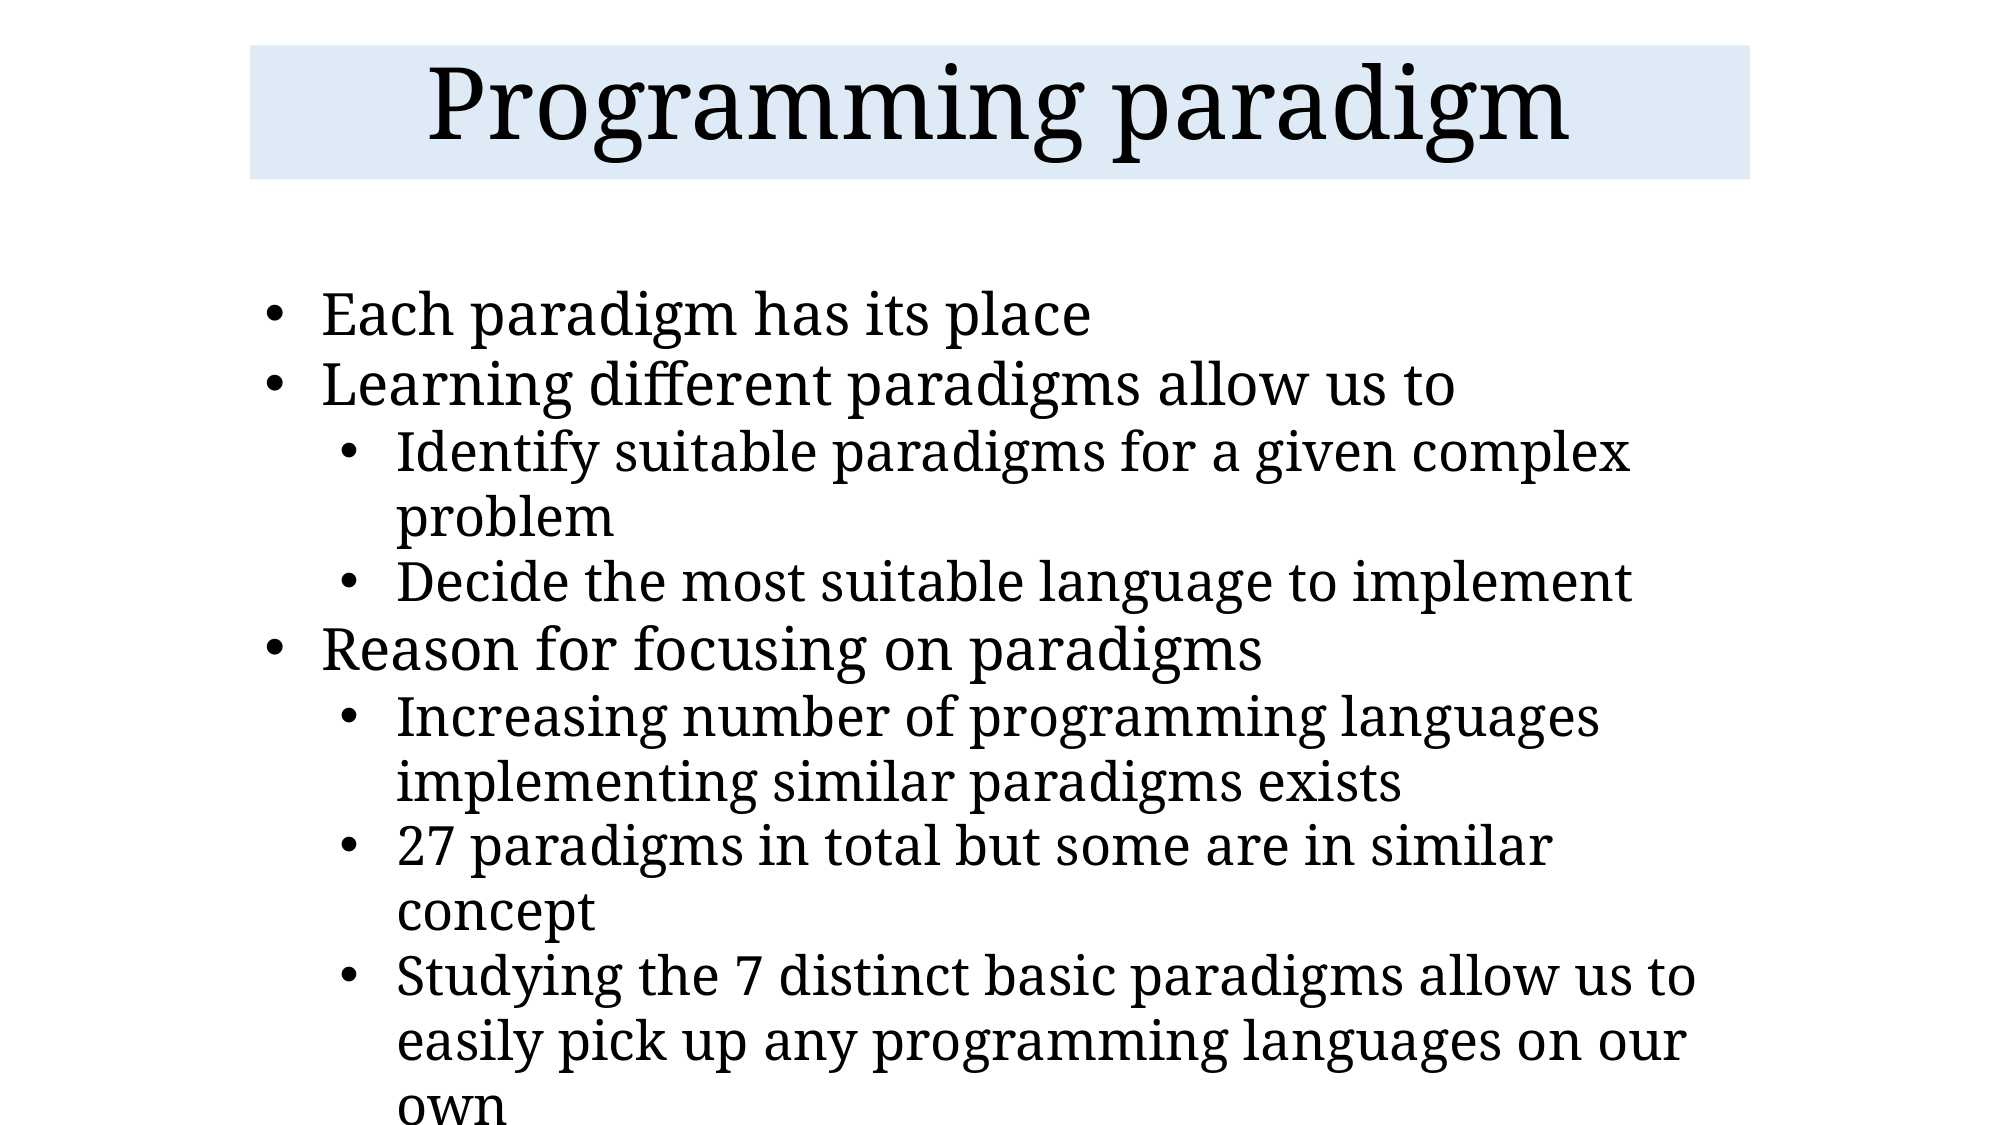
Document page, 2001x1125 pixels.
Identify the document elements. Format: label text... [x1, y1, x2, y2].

text_box Programming paradigm [249, 45, 1750, 180]
text_box Each paradigm has its place Learning different paradigms allow us to Identify suitable paradigms for a given complex problem Decide the most suitable language to implement Reason for focusing on paradigms Increasing number of programming languages implementing similar paradigms exists 27 paradigms in total but some are in similar concept Studying the 7 distinct basic paradigms allow us to easily pick up any programming languages on our own [249, 269, 1750, 1125]
